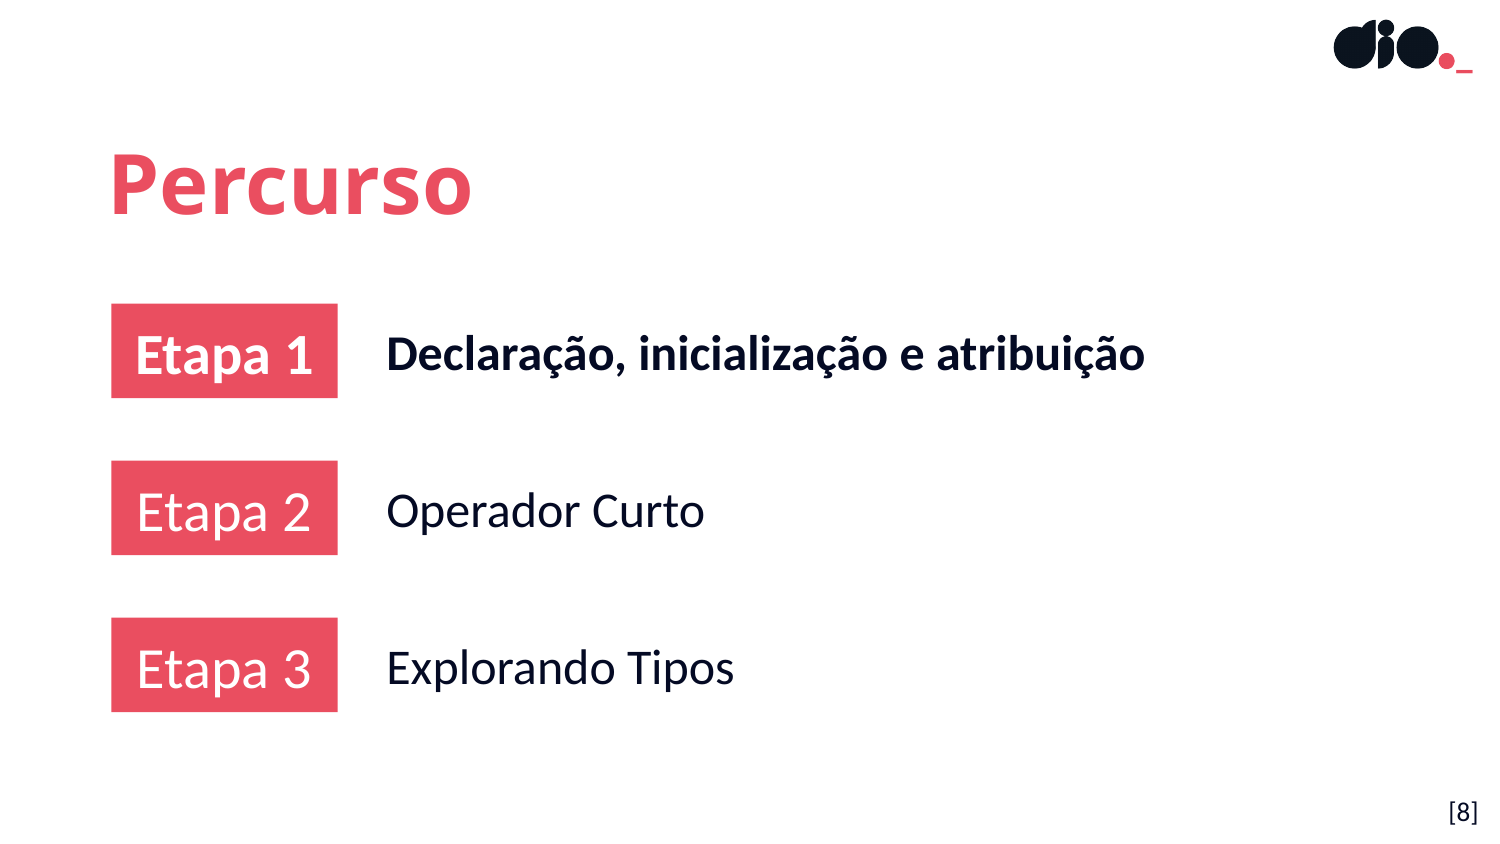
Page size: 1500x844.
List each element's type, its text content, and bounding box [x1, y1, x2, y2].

text_box Explorando Tipos [371, 627, 1384, 703]
text_box Percurso [92, 104, 1309, 243]
text_box Etapa 2 [111, 460, 338, 556]
text_box Etapa 3 [111, 617, 338, 713]
text_box Etapa 1 [111, 303, 338, 399]
text_box Operador Curto [371, 470, 1384, 546]
text_box Declaração, inicialização e atribuição [371, 313, 1384, 389]
picture [1333, 19, 1473, 74]
slide_number [8] [1403, 779, 1494, 844]
